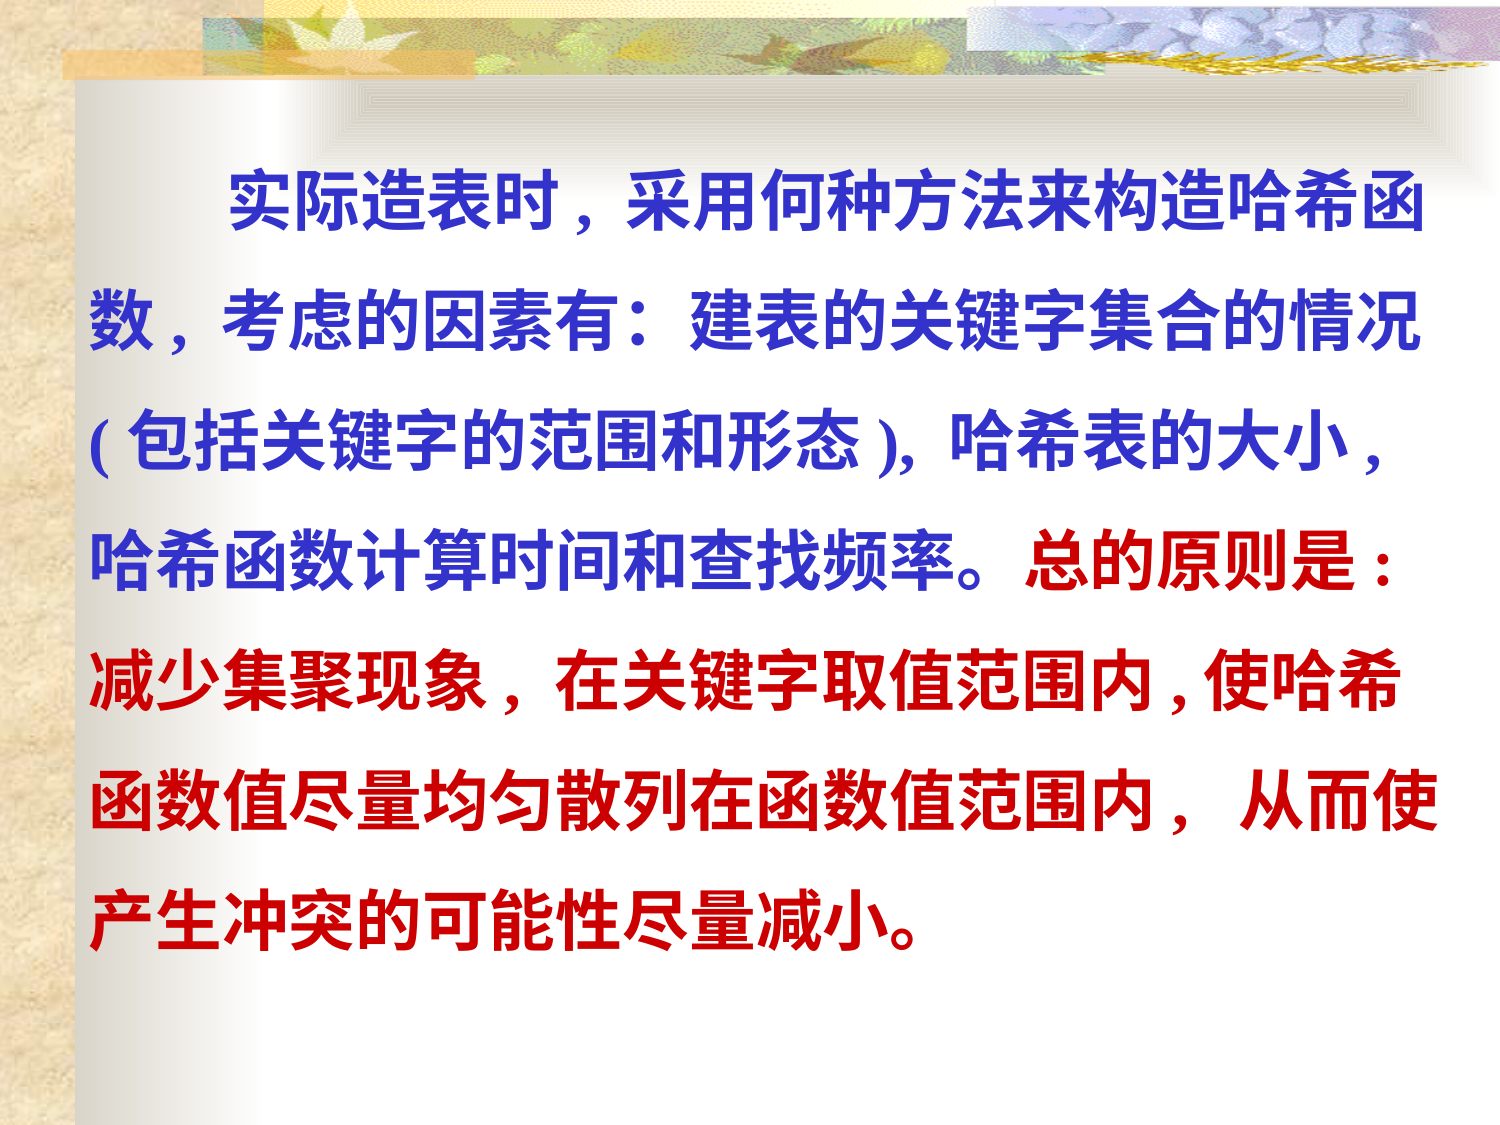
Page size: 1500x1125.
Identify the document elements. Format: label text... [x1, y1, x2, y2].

picture [0, 0, 1500, 1125]
text_box 实际造表时, 采用何种方法来构造哈希函数, 考虑的因素有：建表的关键字集合的情况(包括关键字的范围和形态), 哈希表的大小, 哈希函数计算时间和查找频率。总的原则是: 减少集聚现象, 在关键字取值范围内,使哈希函数值尽量均匀散列在函数值范围内, 从而使产生冲突的可能性尽量减小。 [73, 111, 1475, 966]
